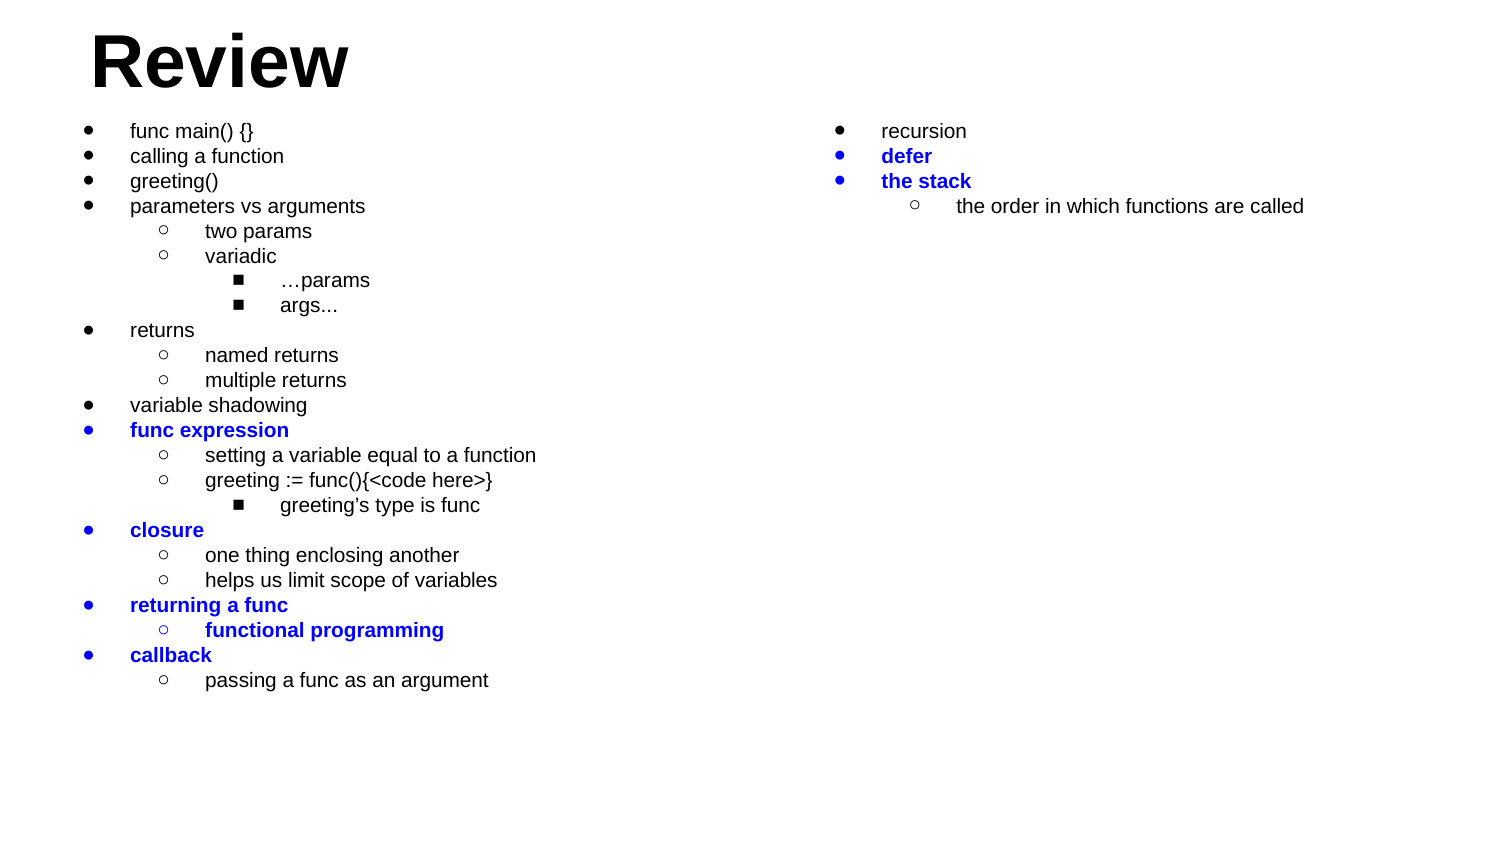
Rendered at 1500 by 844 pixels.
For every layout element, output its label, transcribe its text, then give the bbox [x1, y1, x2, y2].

list func main() {} calling a function greeting() parameters vs arguments two params variadic …params args... returns named returns multiple returns variable shadowing func expression setting a variable equal to a function greeting := func(){<code here>} greeting’s type is func closure one thing enclosing another helps us limit scope of variables returning a func functional programming callback passing a func as an argument [40, 102, 749, 844]
list recursion defer the stack the order in which functions are called [791, 102, 1500, 844]
title Review [75, 0, 1425, 118]
